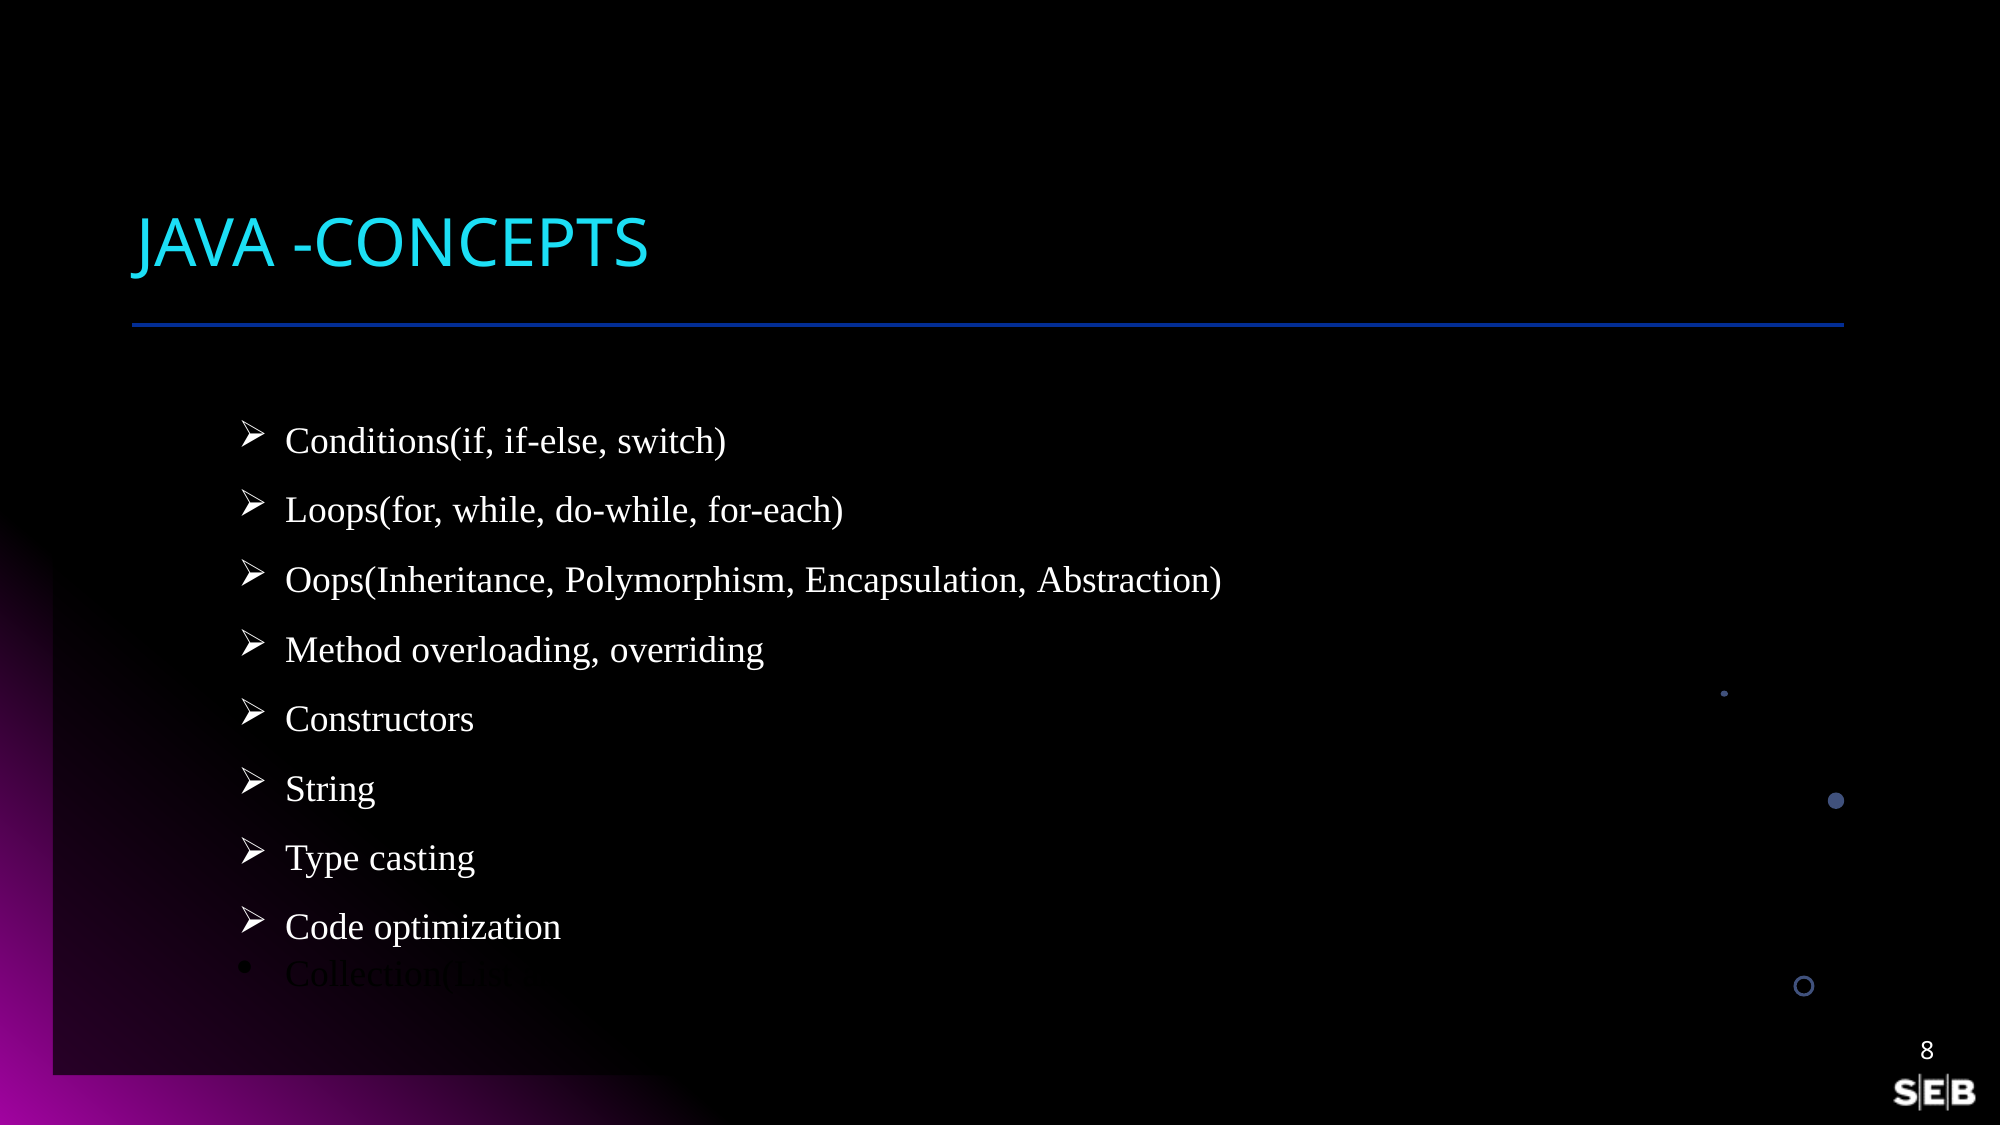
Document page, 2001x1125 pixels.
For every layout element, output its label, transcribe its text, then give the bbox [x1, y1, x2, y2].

picture [1889, 1071, 1982, 1114]
title JAVA -Concepts [121, 70, 1845, 289]
text_box Conditions(if, if-else, switch) Loops(for, while, do-while, for-each) Oops(Inheritance, Polymorphism, Encapsulation, Abstraction) Method overloading, overriding Constructors String Type casting Code optimization Collection(List and Set) [148, 386, 1852, 1002]
slide_number 8 [1499, 1021, 1950, 1082]
